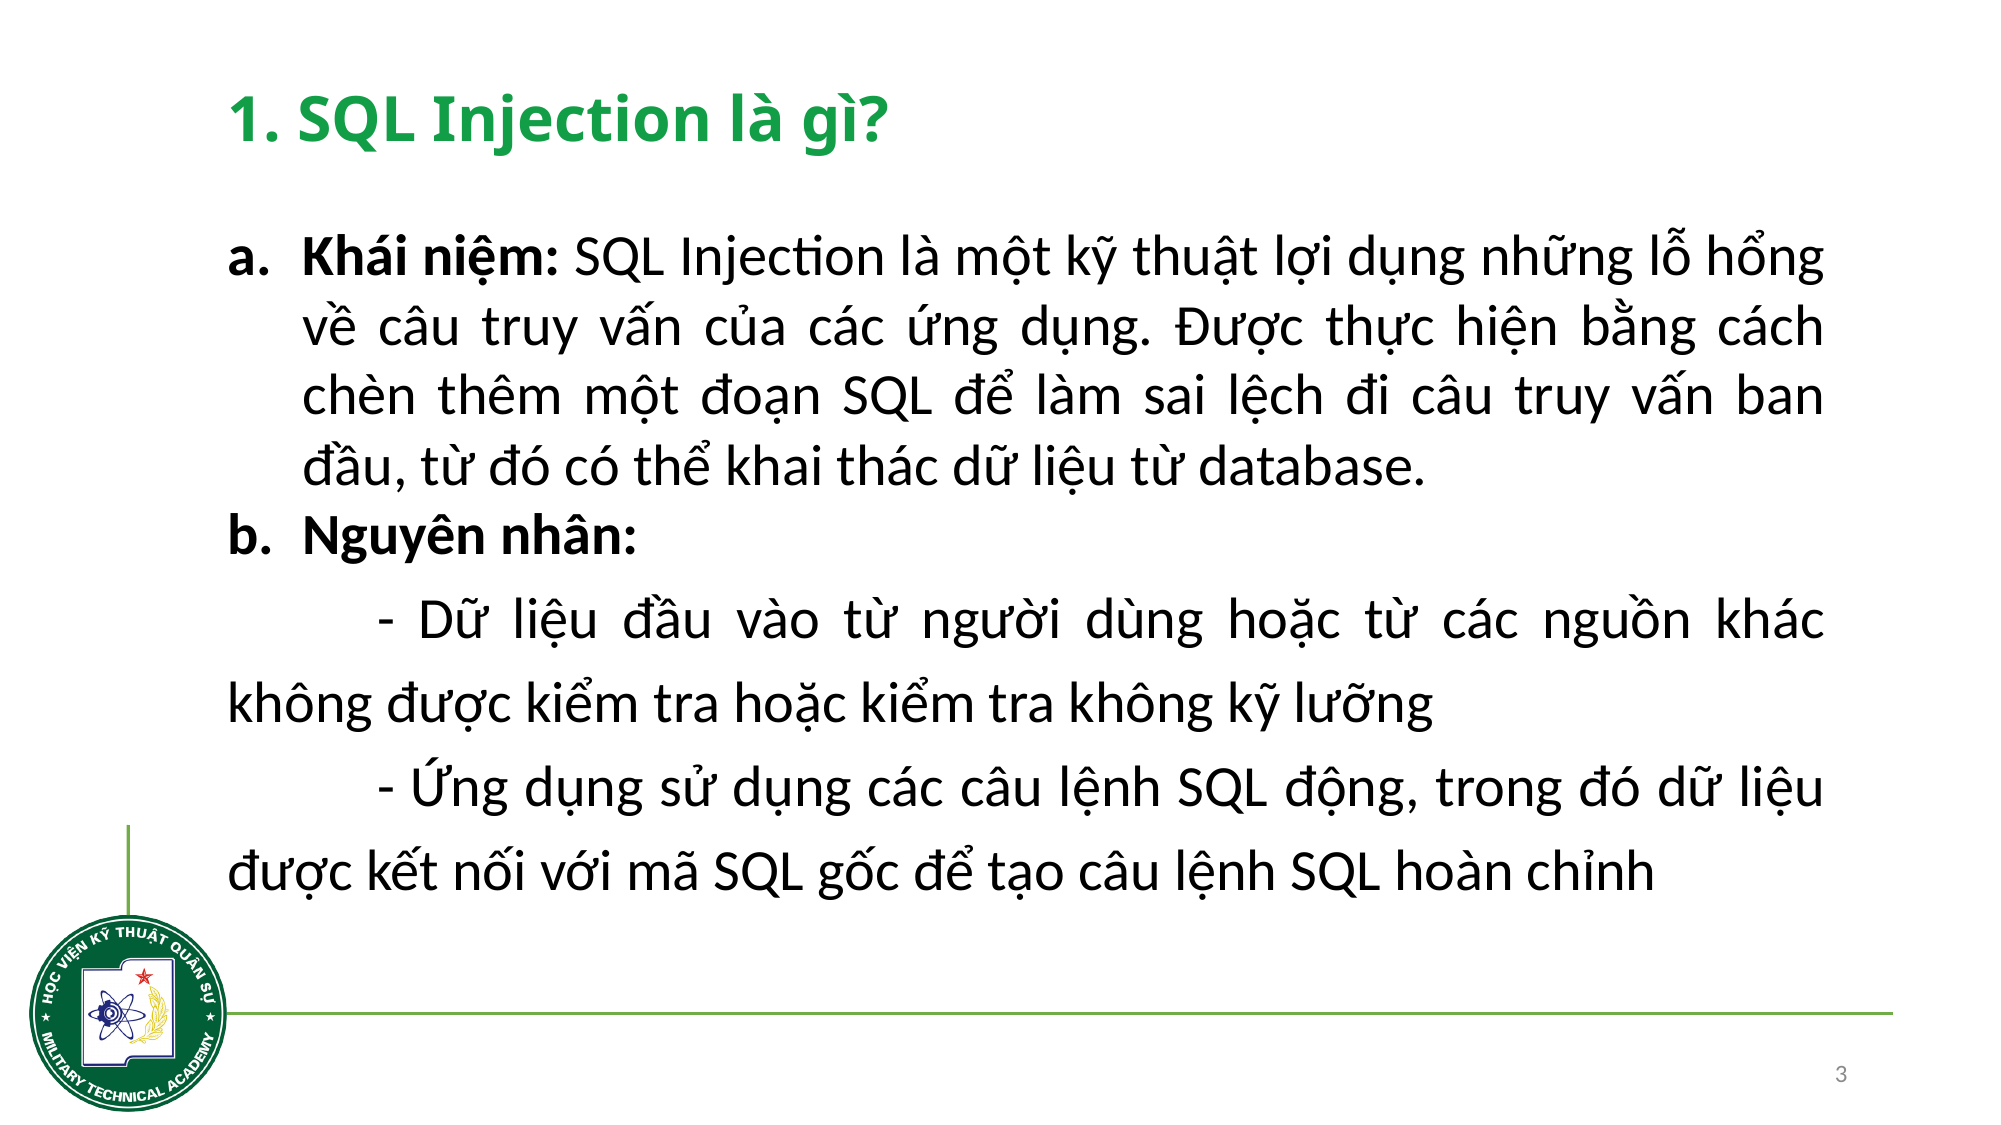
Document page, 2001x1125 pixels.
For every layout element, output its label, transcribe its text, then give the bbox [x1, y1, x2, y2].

title 1. SQL Injection là gì? [212, 64, 1413, 163]
slide_number 3 [1412, 1042, 1863, 1103]
text_box Khái niệm: SQL Injection là một kỹ thuật lợi dụng những lỗ hổng về câu truy vấn của các ứng dụng. Được thực hiện bằng cách chèn thêm một đoạn SQL để làm sai lệch đi câu truy vấn ban đầu, từ đó có thể khai thác dữ liệu từ database. Nguyên nhân: - Dữ liệu đầu vào từ người dùng hoặc từ các nguồn khác không được kiểm tra hoặc kiểm tra không kỹ lưỡng - Ứng dụng sử dụng các câu lệnh SQL động, trong đó dữ liệu được kết nối với mã SQL gốc để tạo câu lệnh SQL hoàn chỉnh [212, 209, 1841, 1013]
picture [29, 915, 227, 1112]
